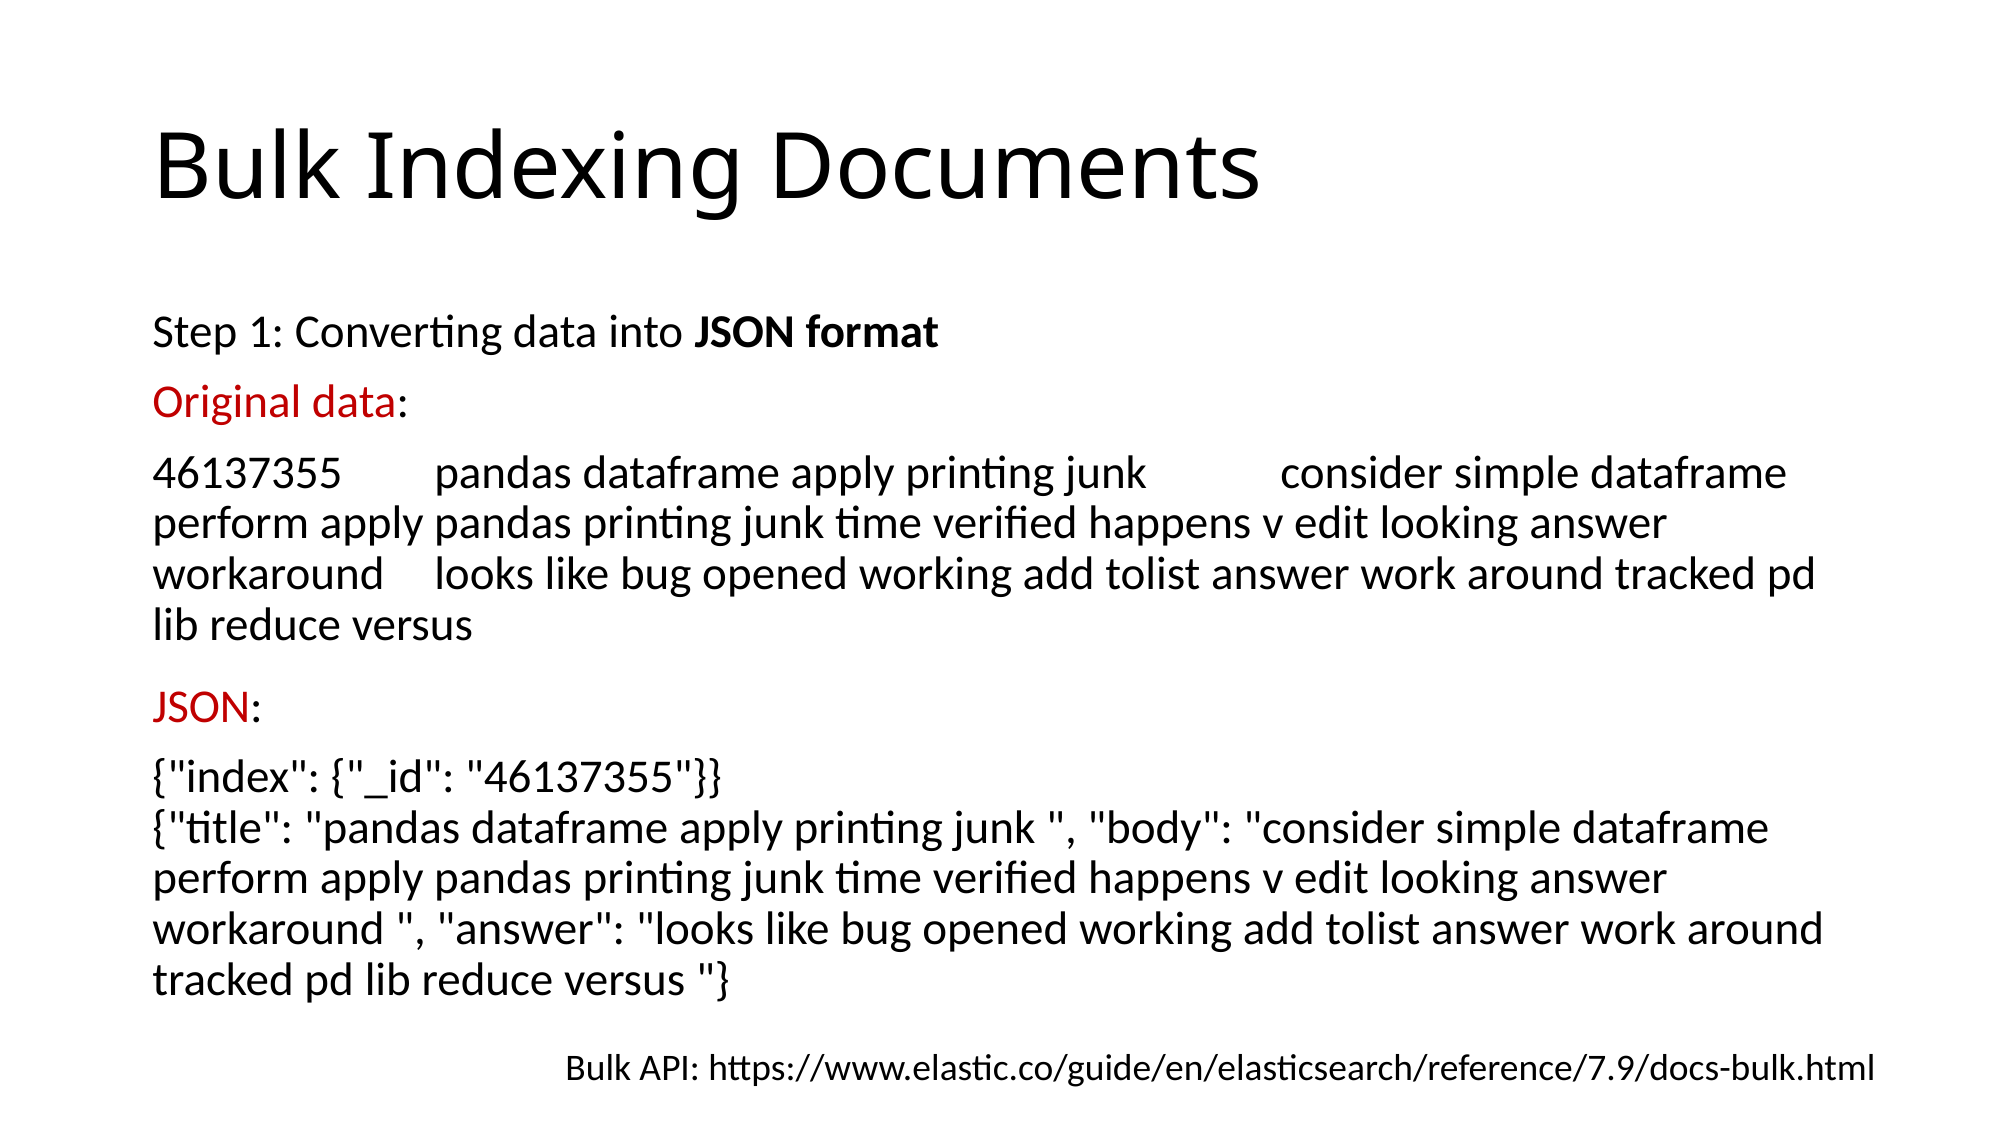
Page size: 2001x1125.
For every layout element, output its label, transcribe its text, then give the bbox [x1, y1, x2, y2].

list Step 1: Converting data into JSON format Original data: 46137355 pandas dataframe apply printing junk consider simple dataframe perform apply pandas printing junk time verified happens v edit looking answer workaround looks like bug opened working add tolist answer work around tracked pd lib reduce versus JSON: {"index": {"_id": "46137355"}} {"title": "pandas dataframe apply printing junk ", "body": "consider simple dataframe perform apply pandas printing junk time verified happens v edit looking answer workaround ", "answer": "looks like bug opened working add tolist answer work around tracked pd lib reduce versus "} [137, 299, 1863, 1014]
title Bulk Indexing Documents [137, 59, 1863, 278]
text_box Bulk API: https://www.elastic.co/guide/en/elasticsearch/reference/7.9/docs-bulk.html [550, 1035, 1974, 1096]
